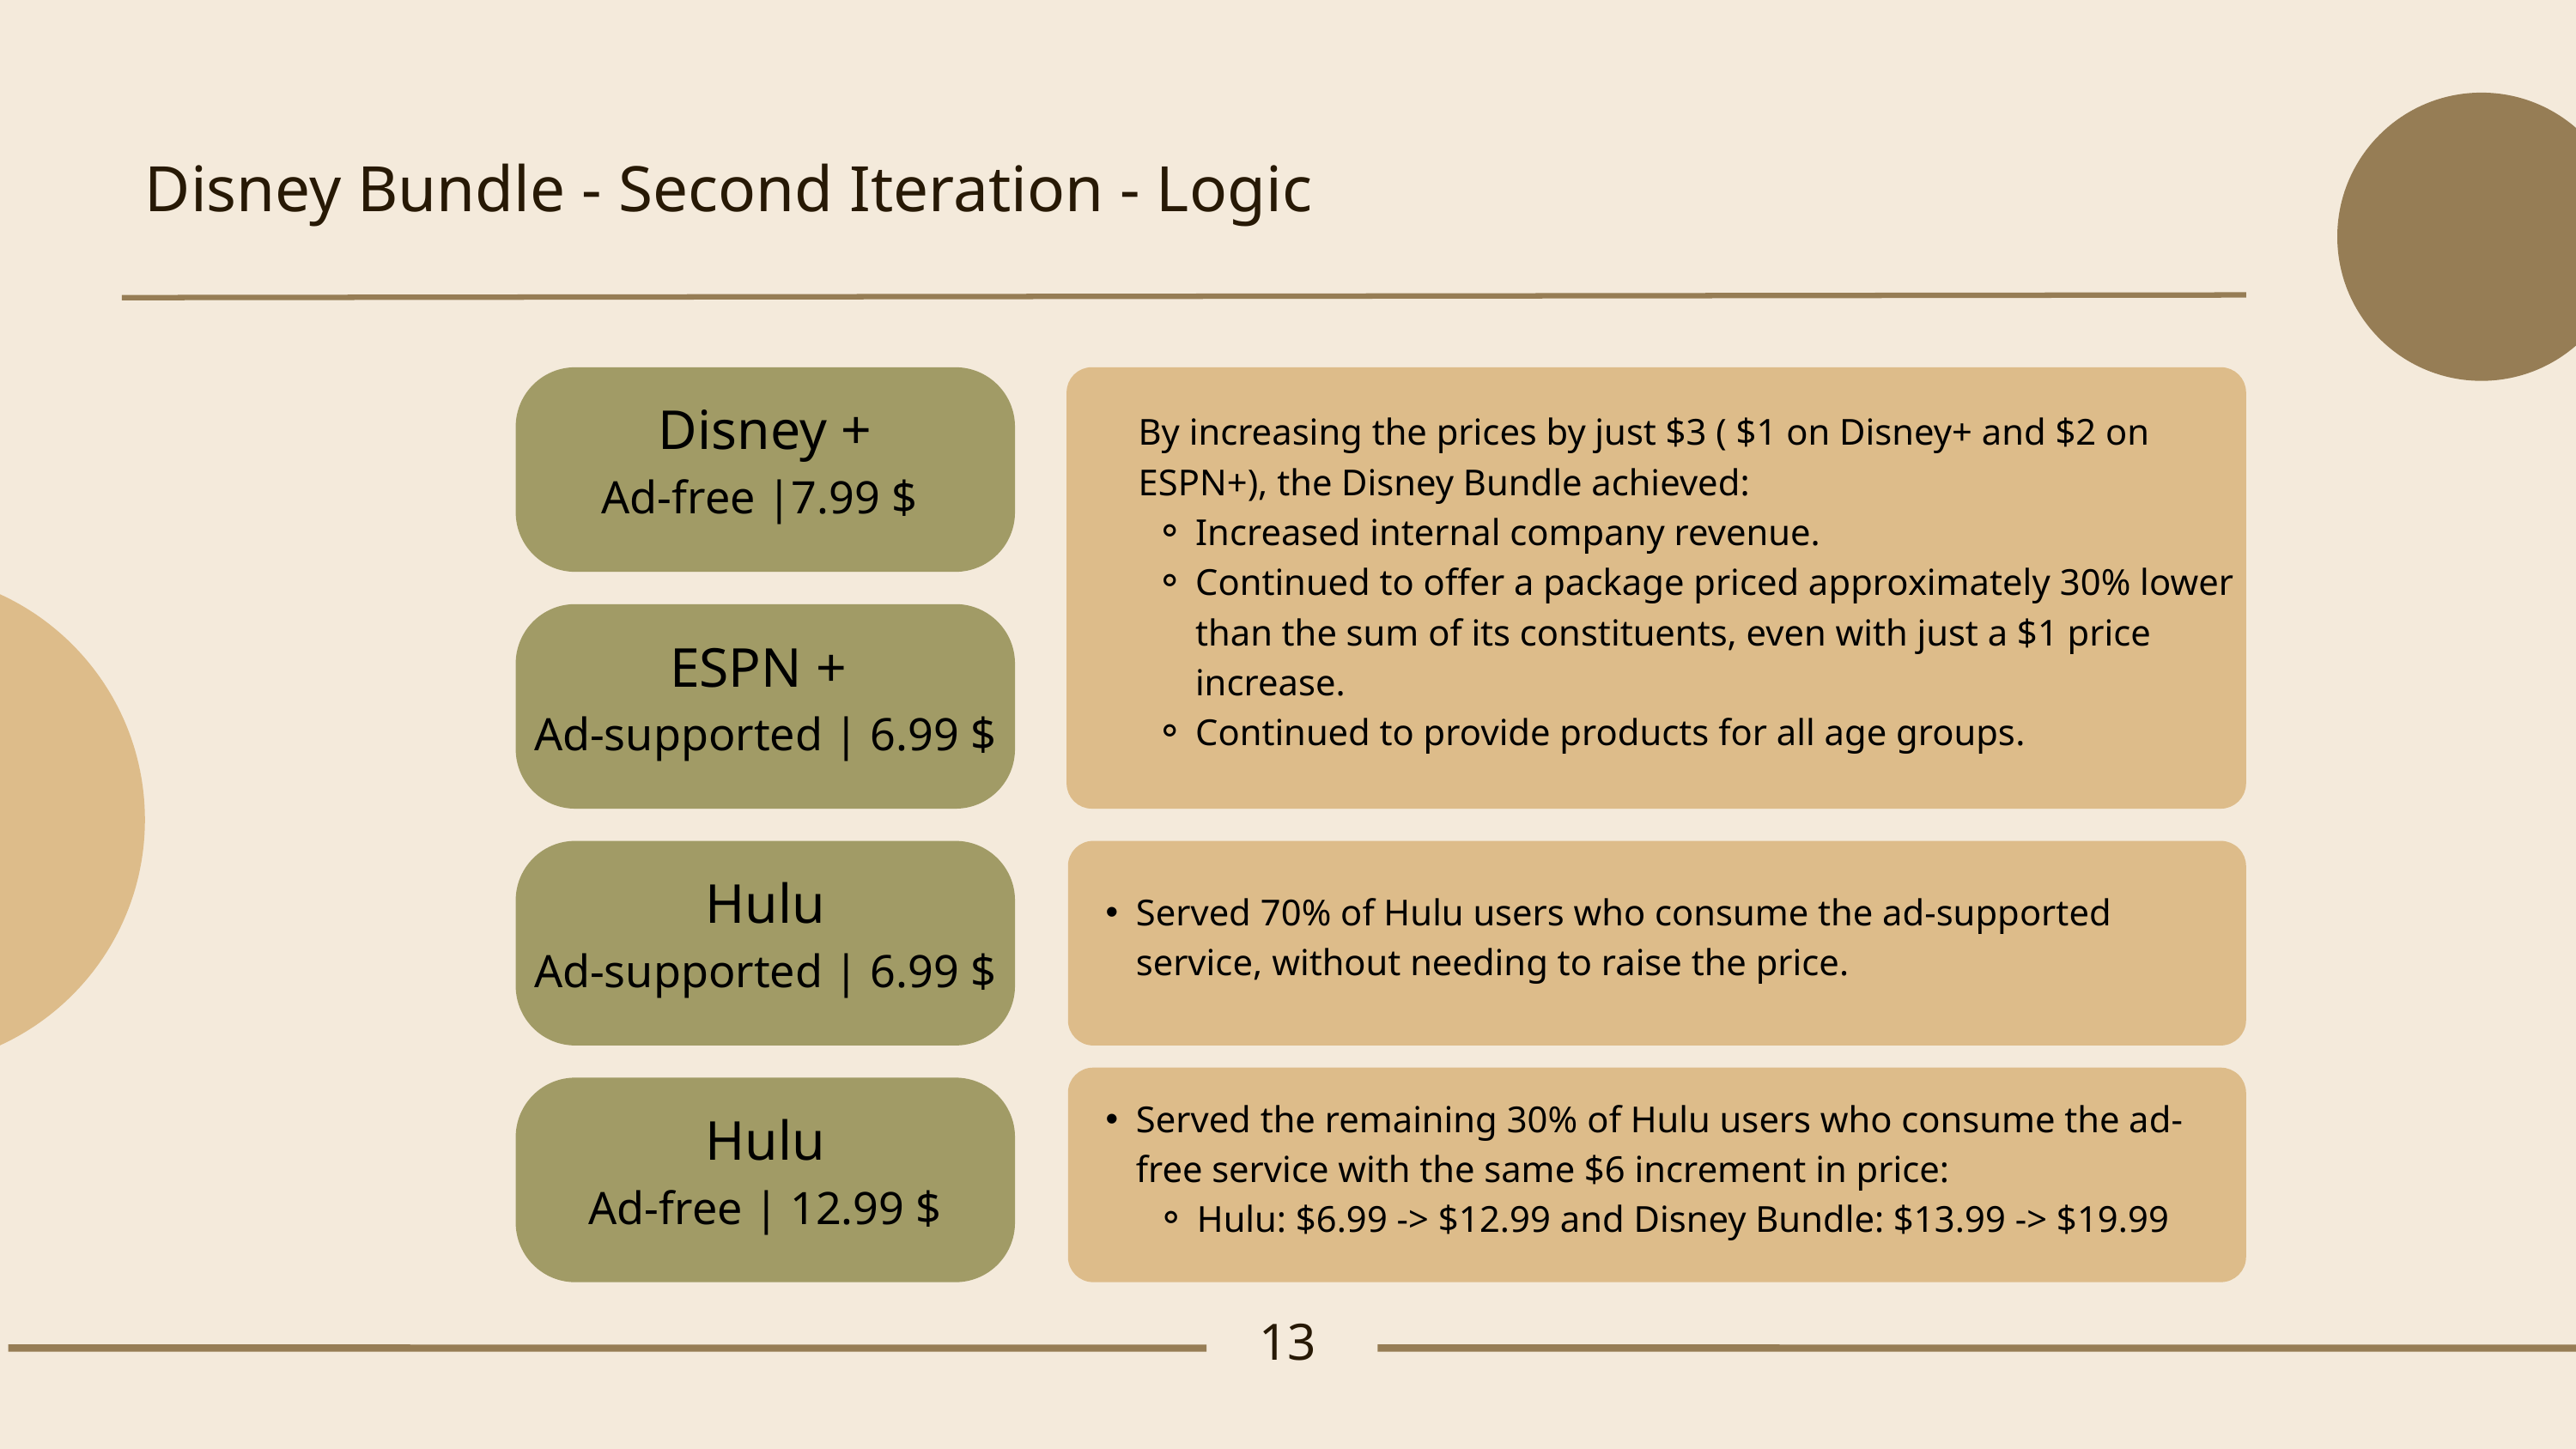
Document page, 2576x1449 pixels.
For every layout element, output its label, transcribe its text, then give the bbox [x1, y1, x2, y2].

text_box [515, 840, 1016, 1046]
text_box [8, 1315, 2576, 1376]
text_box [515, 603, 1016, 809]
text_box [515, 1077, 1016, 1282]
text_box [2336, 92, 2576, 381]
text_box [515, 367, 1016, 573]
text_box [0, 571, 145, 1069]
text_box Disney Bundle - Second Iteration - Logic [144, 149, 2290, 224]
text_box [1067, 1067, 2246, 1282]
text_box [1066, 367, 2246, 809]
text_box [1067, 840, 2246, 1046]
